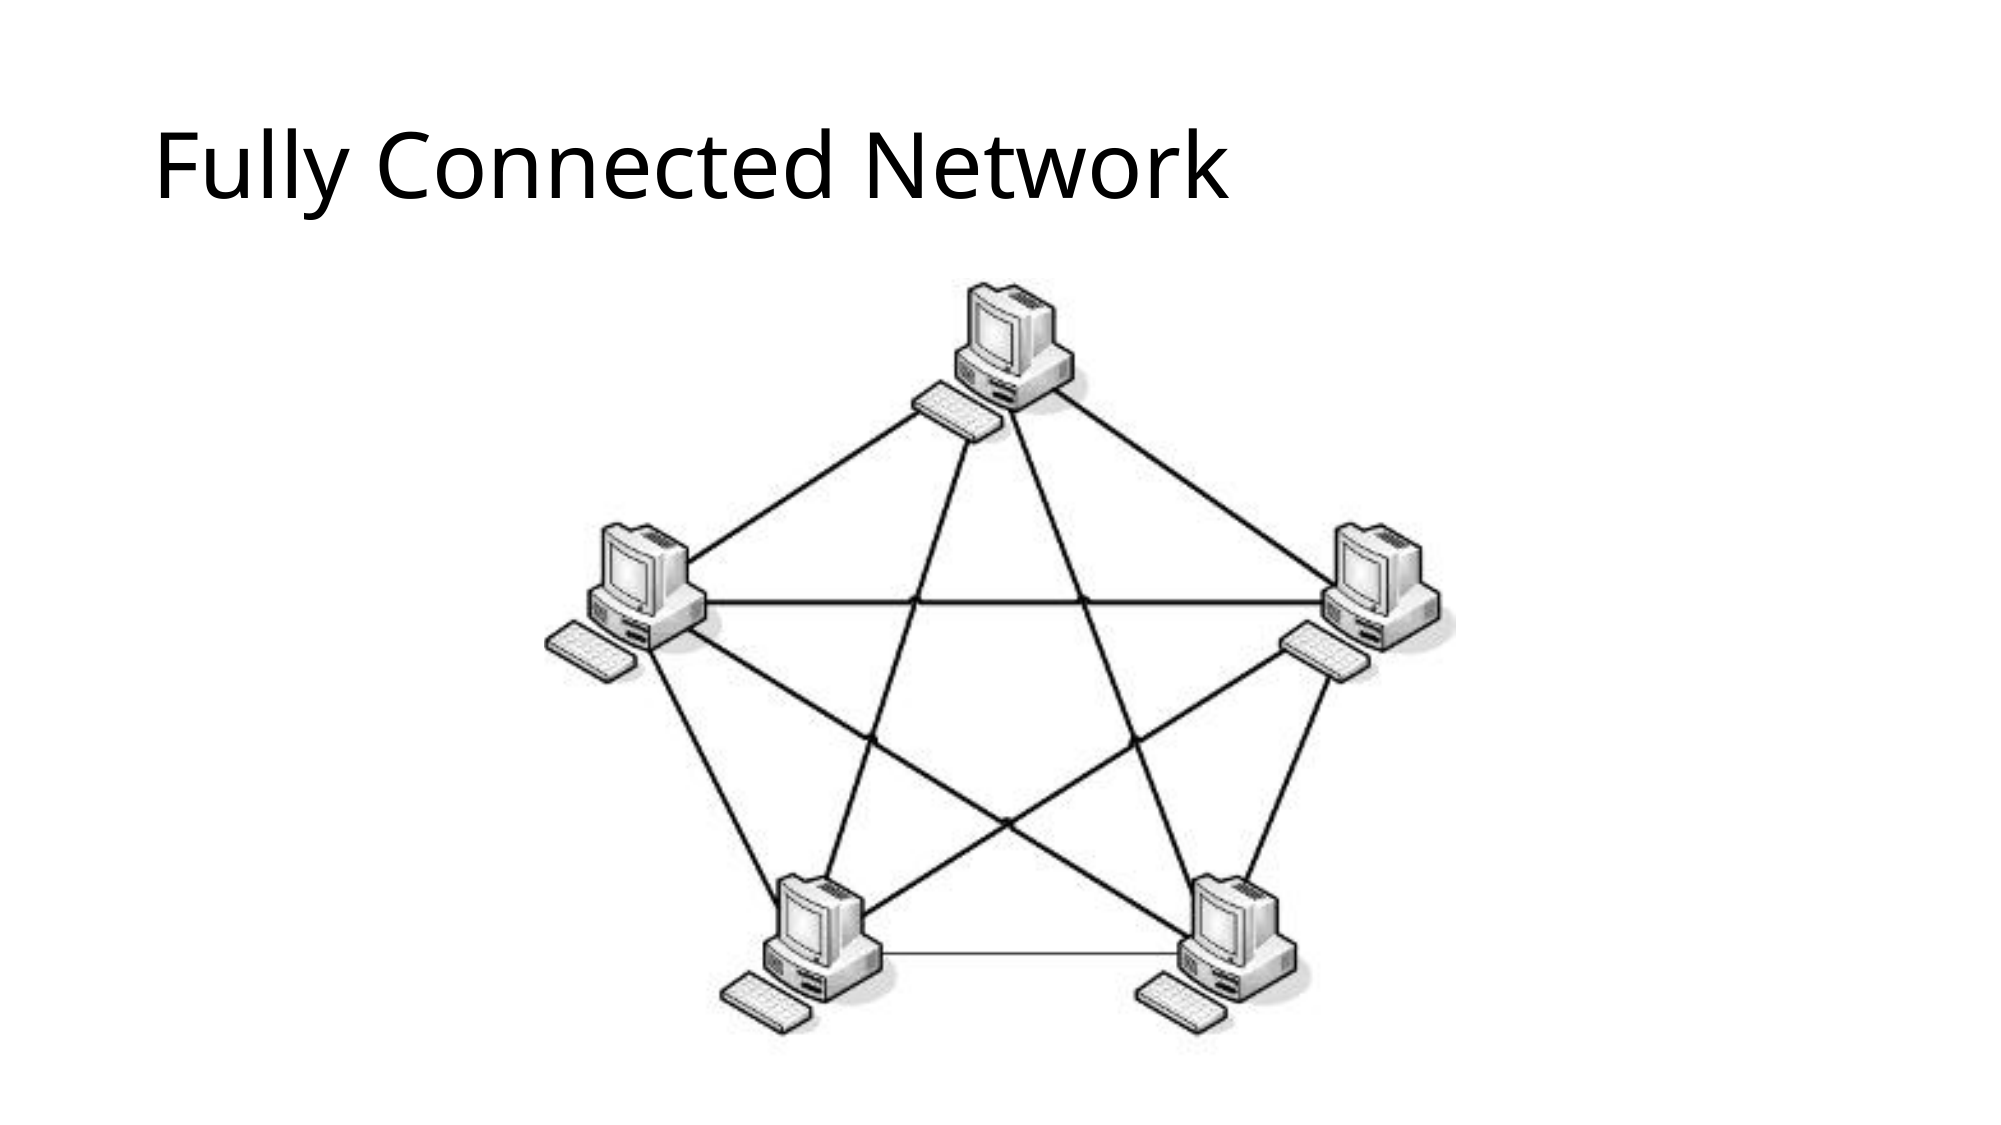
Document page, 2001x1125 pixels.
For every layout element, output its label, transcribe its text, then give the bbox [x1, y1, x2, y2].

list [544, 278, 1456, 1063]
title Fully Connected Network [137, 59, 1863, 278]
